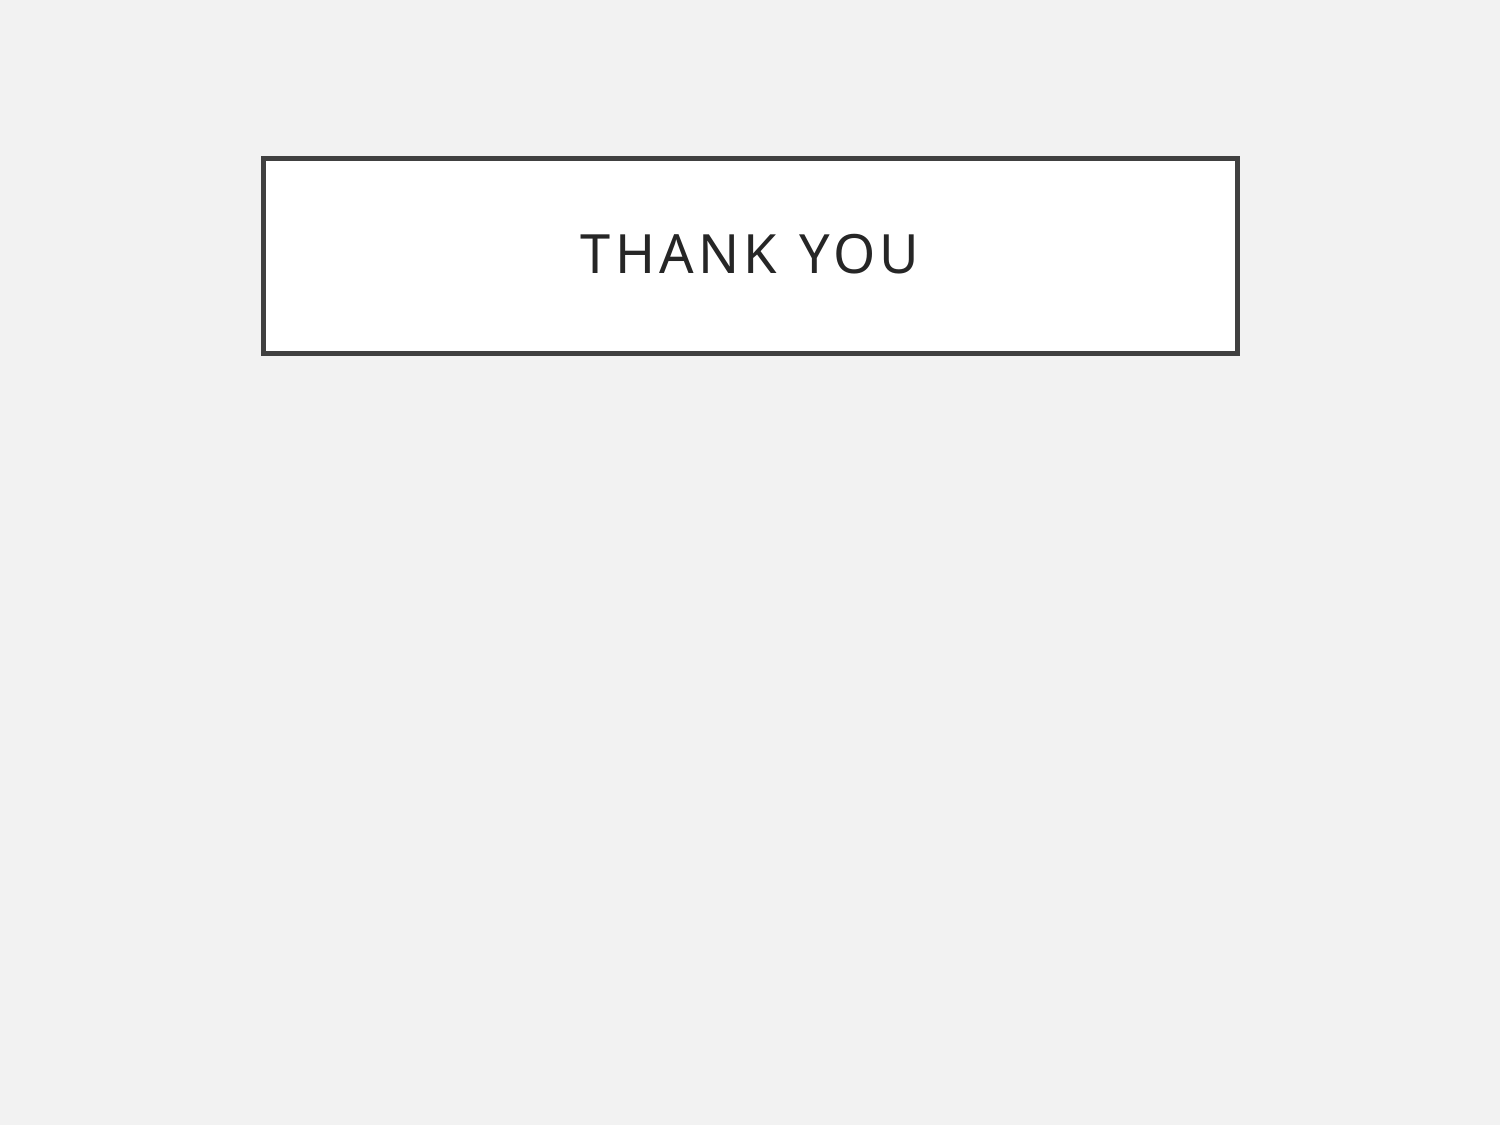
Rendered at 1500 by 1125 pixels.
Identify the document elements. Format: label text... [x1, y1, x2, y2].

title THANK YOU [261, 156, 1240, 356]
